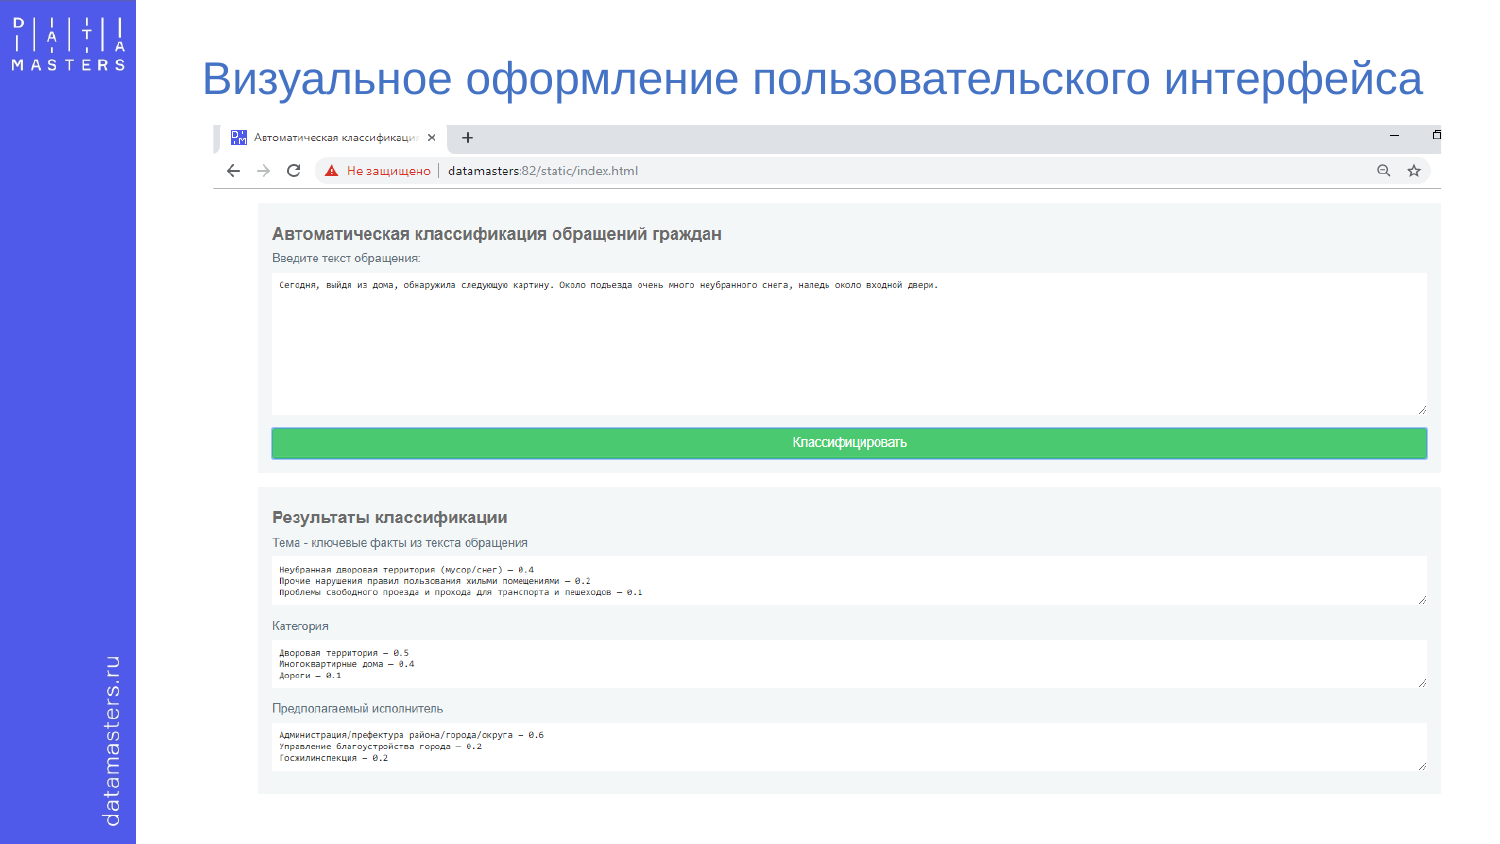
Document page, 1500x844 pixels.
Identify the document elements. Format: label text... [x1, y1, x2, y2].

picture [0, 0, 136, 844]
text_box Визуальное оформление пользовательского интерфейса [182, 34, 1456, 126]
picture [212, 125, 1442, 794]
